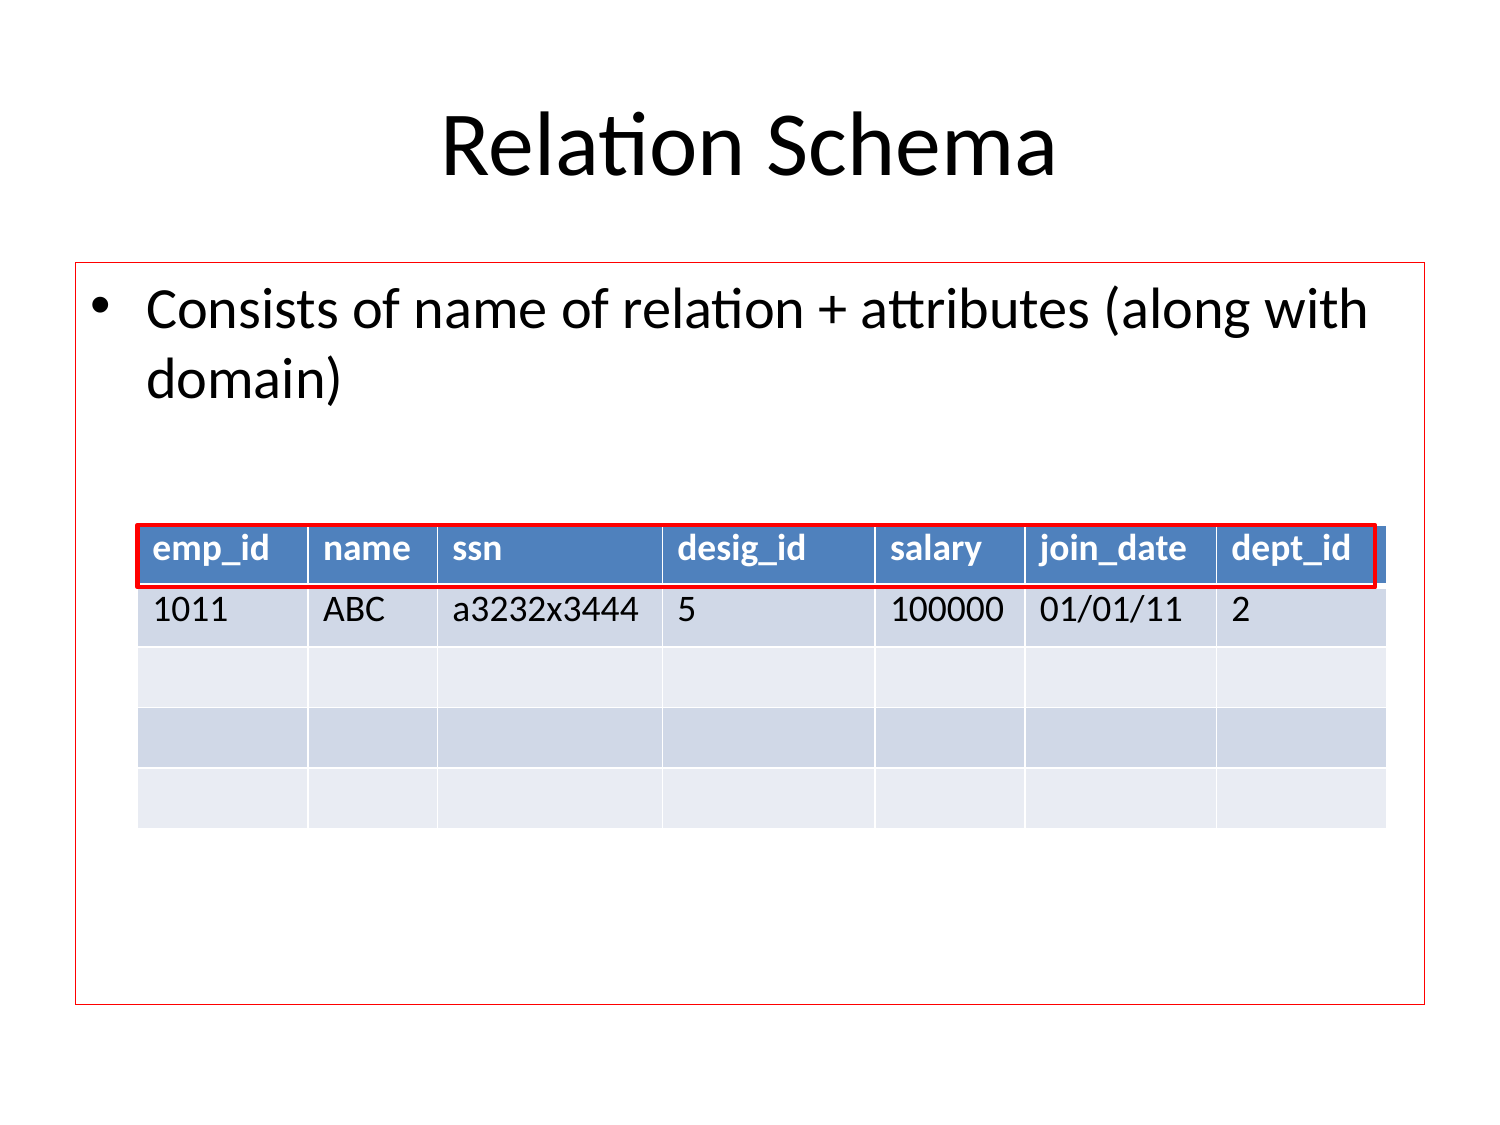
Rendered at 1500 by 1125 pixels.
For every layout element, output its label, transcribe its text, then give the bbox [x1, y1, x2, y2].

table_cell a3232x3444 [438, 589, 662, 646]
table_cell [438, 769, 662, 828]
table_cell [138, 769, 307, 828]
table_cell [876, 708, 1024, 767]
table_cell [1217, 648, 1386, 707]
table_cell [138, 708, 307, 767]
table_cell [663, 708, 874, 767]
table_cell [309, 648, 437, 707]
table_cell ABC [309, 589, 437, 646]
table_cell [438, 648, 662, 707]
table_header dept_id [1377, 526, 1386, 583]
table_cell [663, 648, 874, 707]
table_cell 5 [663, 589, 874, 646]
table_cell [309, 769, 437, 828]
table_cell [1026, 708, 1216, 767]
table_cell 1011 [138, 589, 307, 646]
table_cell [1026, 769, 1216, 828]
table_cell [438, 708, 662, 767]
title Relation Schema [75, 45, 1425, 233]
table_cell [663, 769, 874, 828]
table_cell [1217, 708, 1386, 767]
table_cell 2 [1217, 589, 1386, 646]
table_cell [876, 648, 1024, 707]
list Consists of name of relation + attributes (along with domain) [75, 262, 1425, 1005]
text_box [135, 523, 1377, 589]
table_cell 01/01/11 [1026, 589, 1216, 646]
table_cell [1026, 648, 1216, 707]
table_cell [1217, 769, 1386, 828]
table_cell [309, 708, 437, 767]
table_cell 100000 [876, 589, 1024, 646]
table_cell [876, 769, 1024, 828]
table_cell [138, 648, 307, 707]
